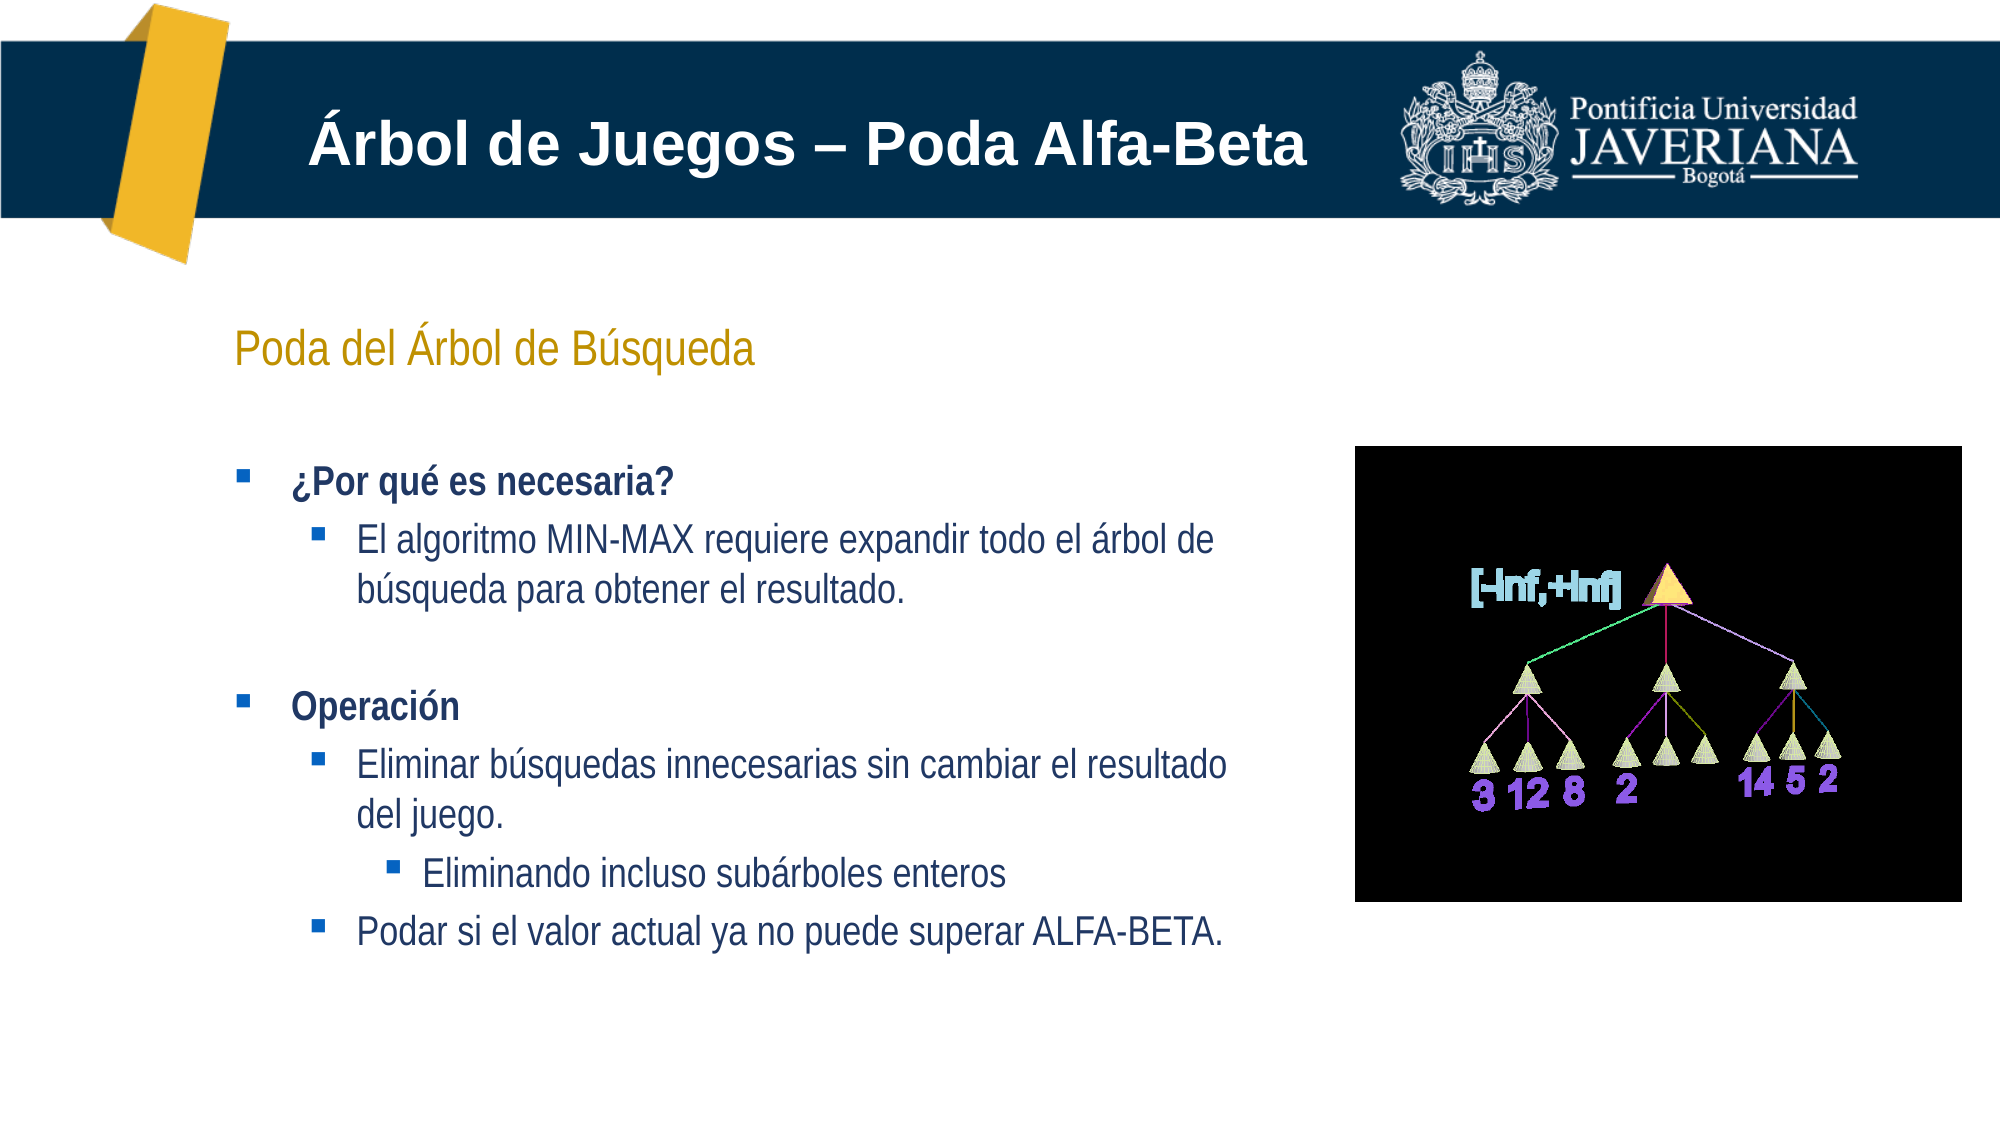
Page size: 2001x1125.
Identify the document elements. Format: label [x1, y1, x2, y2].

text_box [1354, 445, 1963, 903]
list [0, 0, 2000, 1125]
